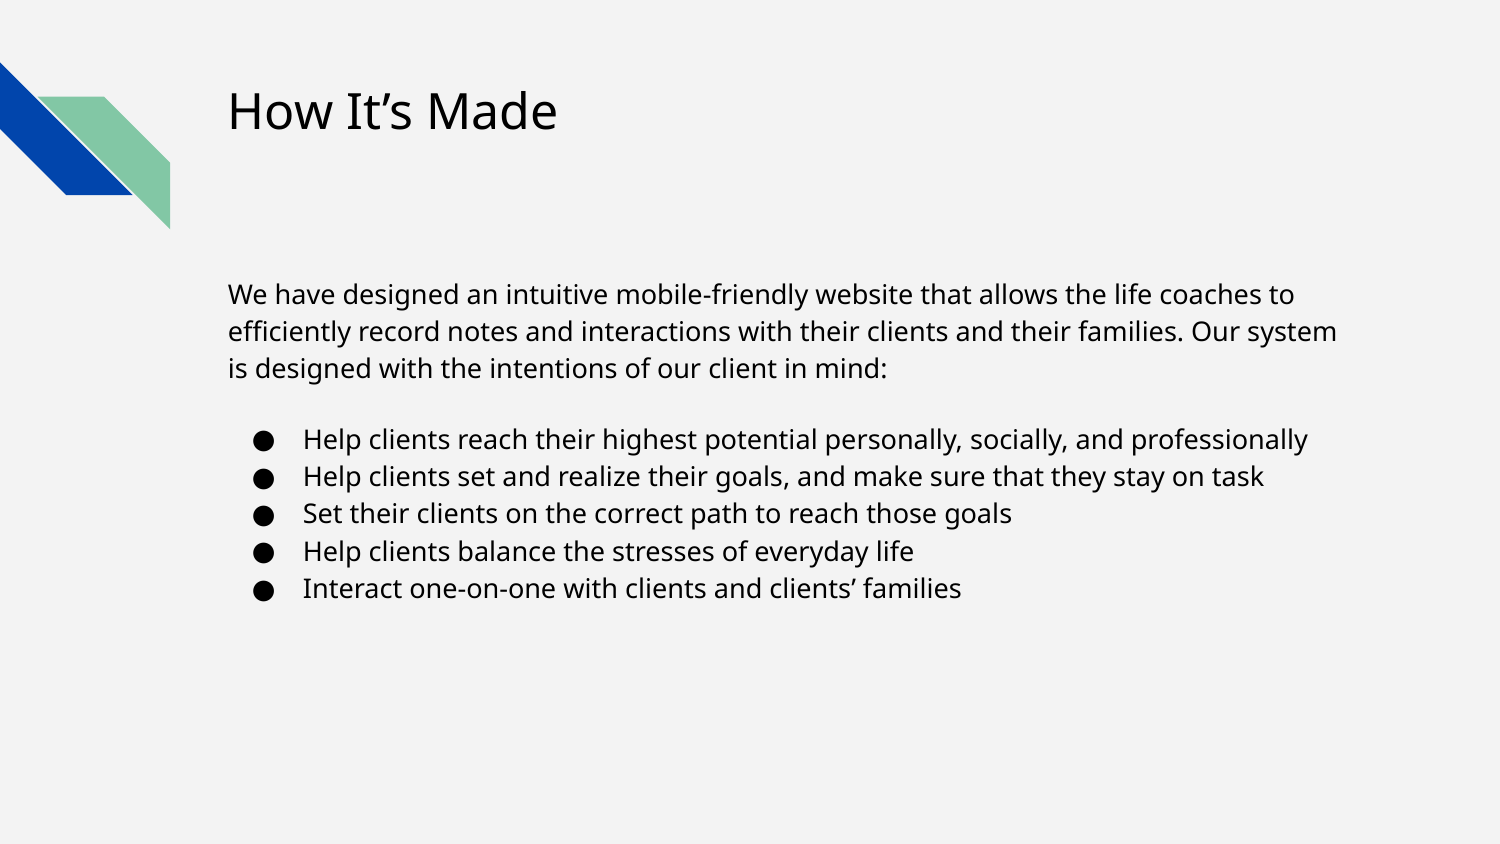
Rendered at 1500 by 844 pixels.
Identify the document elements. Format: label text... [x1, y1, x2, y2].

list We have designed an intuitive mobile-friendly website that allows the life coaches to efficiently record notes and interactions with their clients and their families. Our system is designed with the intentions of our client in mind: Help clients reach their highest potential personally, socially, and professionally Help clients set and realize their goals, and make sure that they stay on task Set their clients on the correct path to reach those goals Help clients balance the stresses of everyday life Interact one-on-one with clients and clients’ families [212, 257, 1368, 735]
title How It’s Made [212, 64, 1368, 215]
